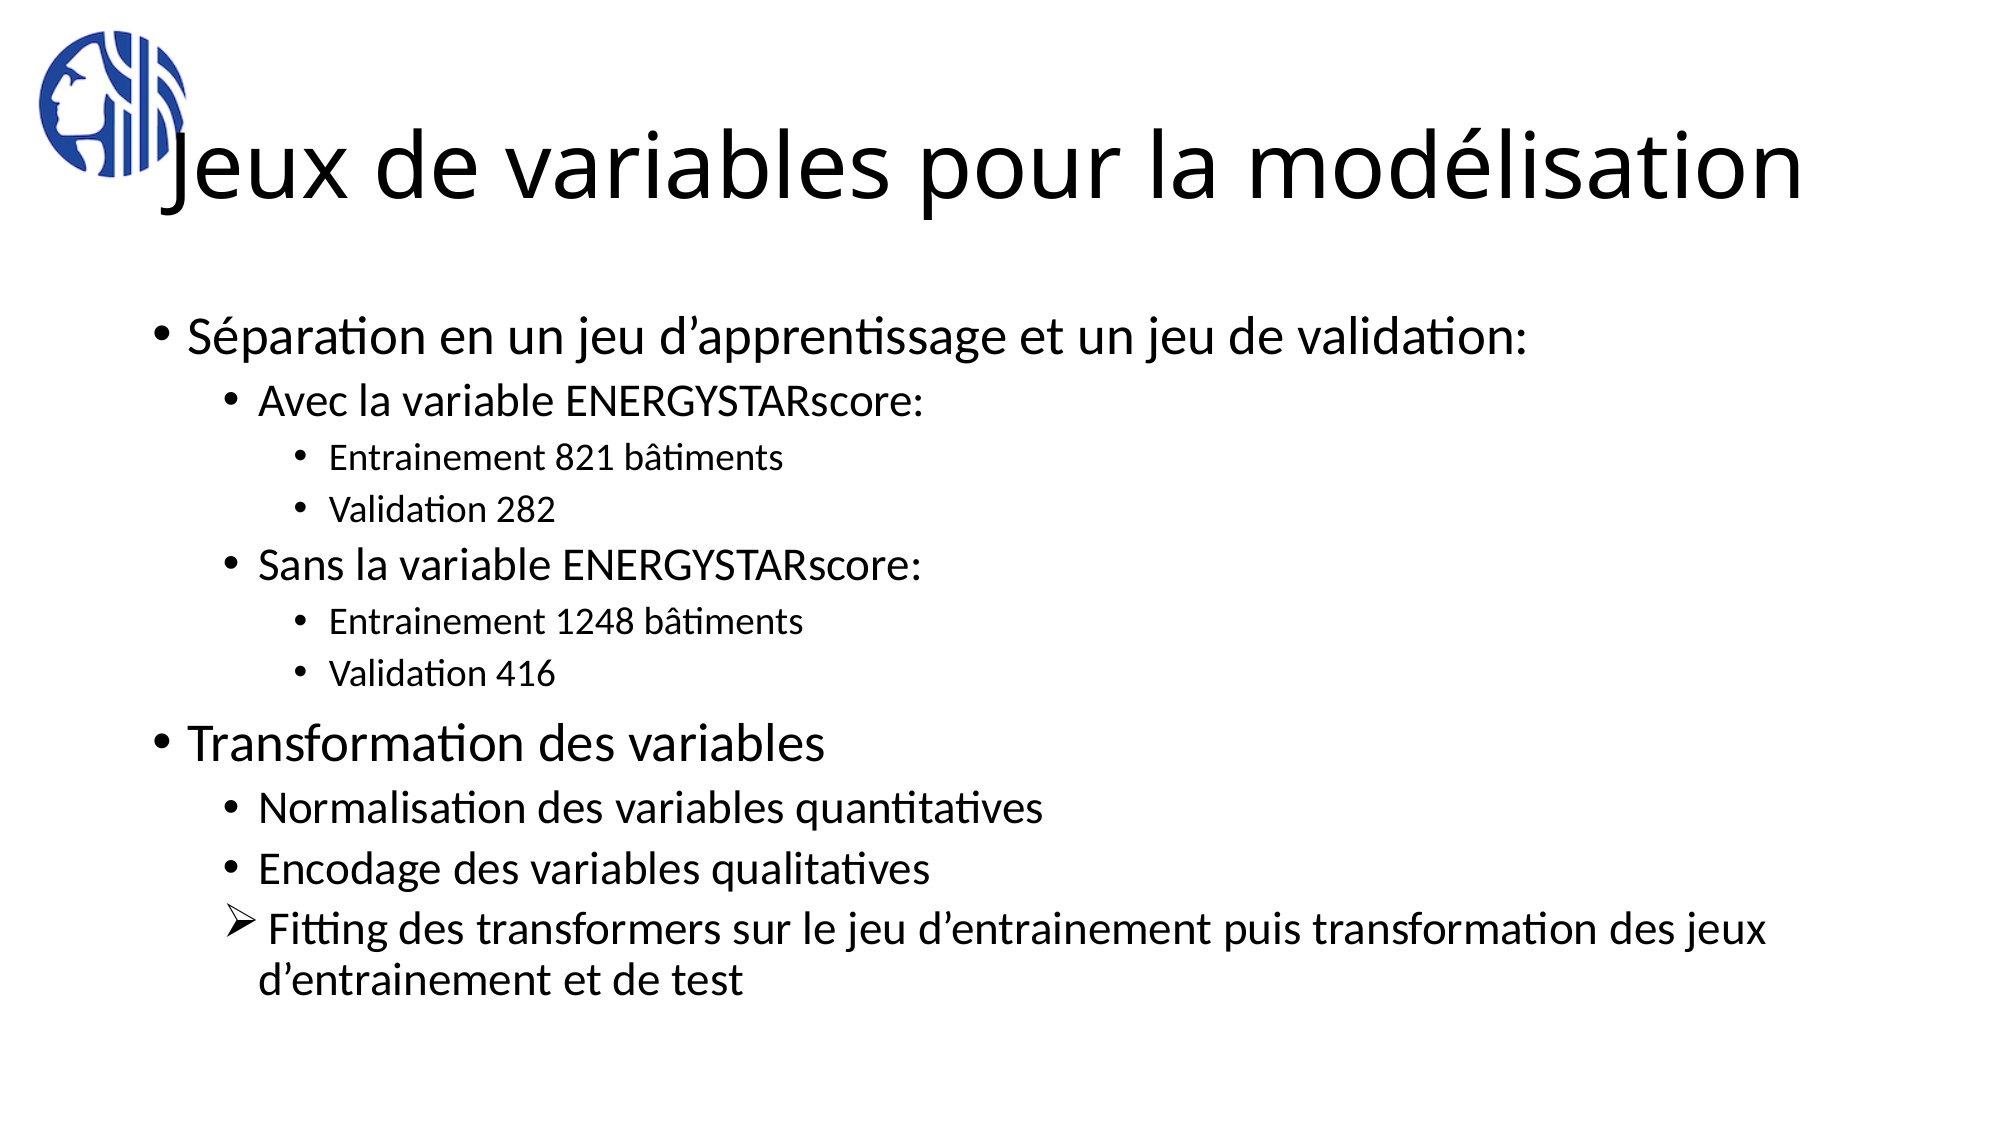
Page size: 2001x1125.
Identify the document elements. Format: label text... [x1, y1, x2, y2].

title Jeux de variables pour la modélisation [137, 59, 1863, 278]
list Séparation en un jeu d’apprentissage et un jeu de validation: Avec la variable ENERGYSTARscore: Entrainement 821 bâtiments Validation 282 Sans la variable ENERGYSTARscore: Entrainement 1248 bâtiments Validation 416 Transformation des variables Normalisation des variables quantitatives Encodage des variables qualitatives Fitting des transformers sur le jeu d’entrainement puis transformation des jeux d’entrainement et de test [137, 299, 1863, 1014]
picture [13, 15, 213, 186]
